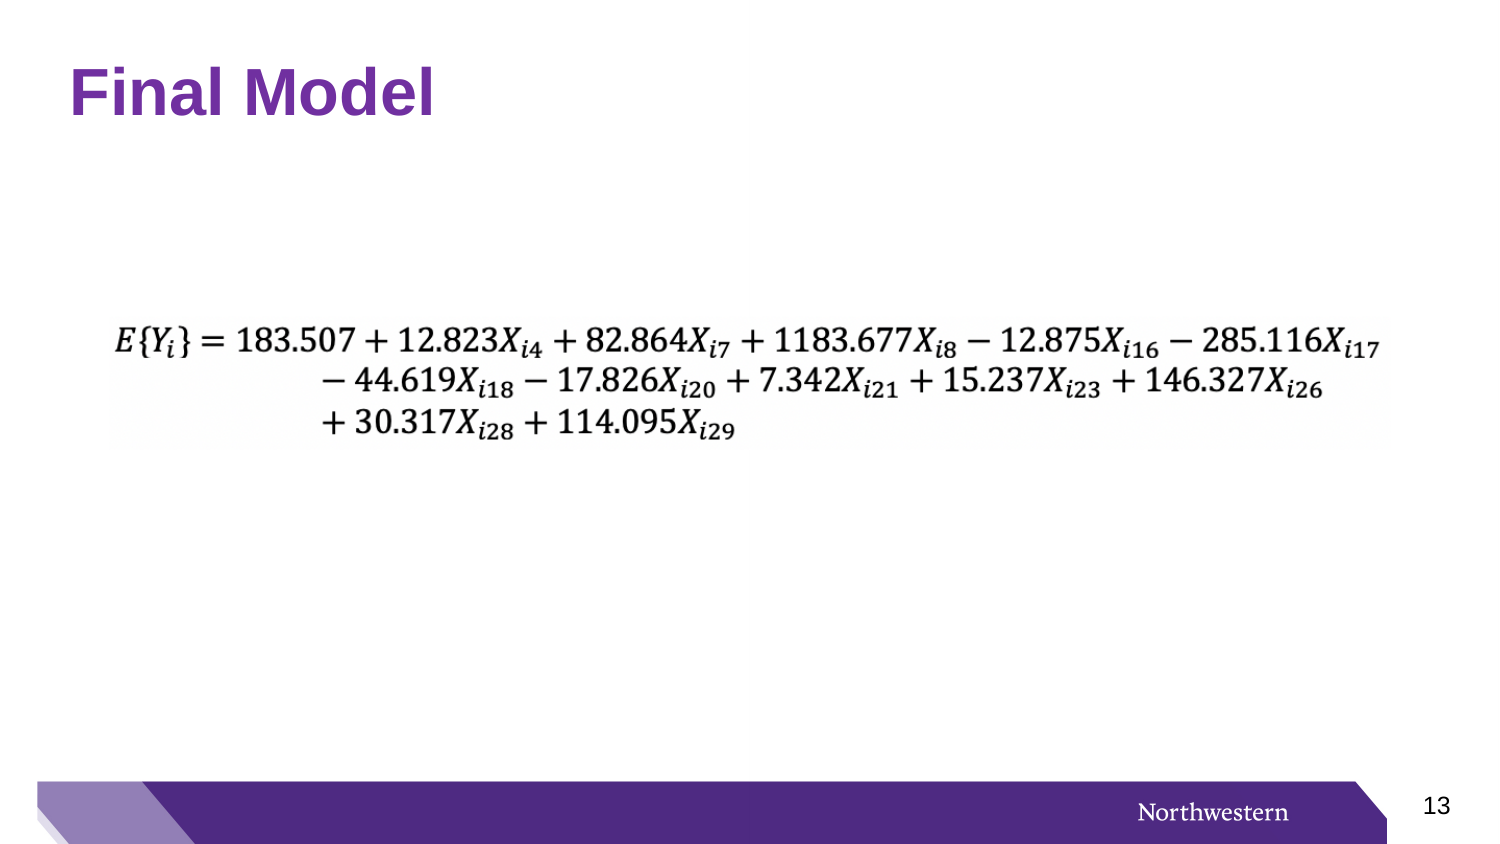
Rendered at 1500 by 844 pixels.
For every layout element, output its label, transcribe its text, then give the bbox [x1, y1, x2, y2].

title Final Model [54, 20, 823, 157]
slide_number 12 [1367, 782, 1466, 827]
picture [0, 0, 1499, 844]
